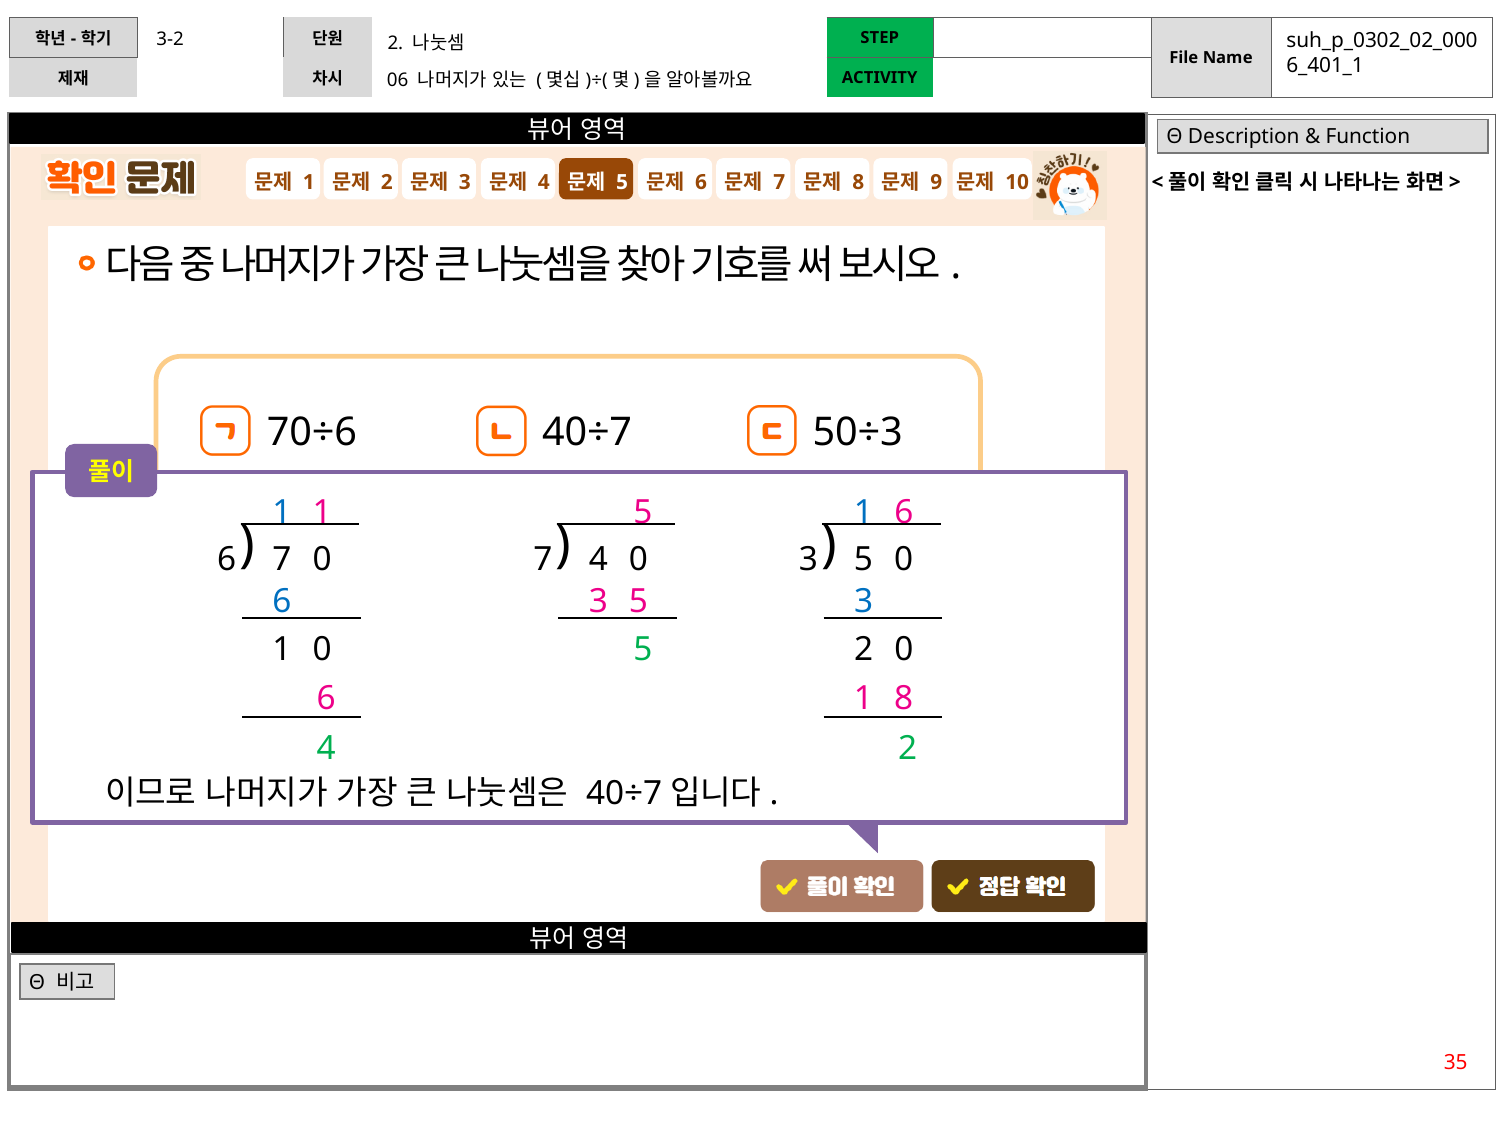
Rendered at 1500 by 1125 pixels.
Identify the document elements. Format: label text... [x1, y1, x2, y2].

picture [41, 154, 201, 200]
text_box suh_p_0302_02_0006_401_1 [1271, 18, 1500, 84]
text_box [804, 462, 957, 768]
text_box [223, 462, 376, 768]
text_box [32, 443, 1127, 854]
picture [198, 403, 253, 443]
text_box 2. 나눗셈 [372, 23, 828, 48]
text_box 문제 10 [977, 148, 1052, 202]
text_box 문제 2 [349, 148, 395, 202]
picture [930, 857, 1097, 913]
text_box 50÷3 [797, 398, 923, 442]
text_box 문제 6 [662, 148, 741, 202]
picture [473, 403, 528, 443]
picture [744, 403, 799, 443]
text_box 문제 1 [239, 148, 349, 202]
table_header Θ Description & Function [1158, 120, 1487, 152]
text_box 70÷6 [252, 398, 377, 442]
picture [1033, 151, 1107, 220]
text_box 문제 5 [584, 148, 662, 202]
text_box 문제 7 [741, 148, 819, 202]
text_box 문제 8 [819, 148, 898, 202]
text_box 06 나머지가 있는 (몇십)÷(몇)을 알아볼까요 [372, 60, 821, 96]
text_box [153, 354, 983, 442]
picture [758, 857, 925, 914]
text_box 다음 중 나머지가 가장 큰 나눗셈을 찾아 기호를 써 보시오. [90, 231, 1134, 294]
text_box 문제 3 [395, 148, 474, 202]
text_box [539, 462, 692, 668]
picture [76, 252, 96, 274]
text_box 문제 4 [474, 148, 584, 202]
text_box <풀이 확인 클릭 시 나타나는 화면> [1136, 160, 1500, 201]
text_box 문제 9 [898, 148, 977, 202]
text_box 3-2 [141, 18, 284, 55]
text_box 40÷7 [527, 398, 652, 442]
